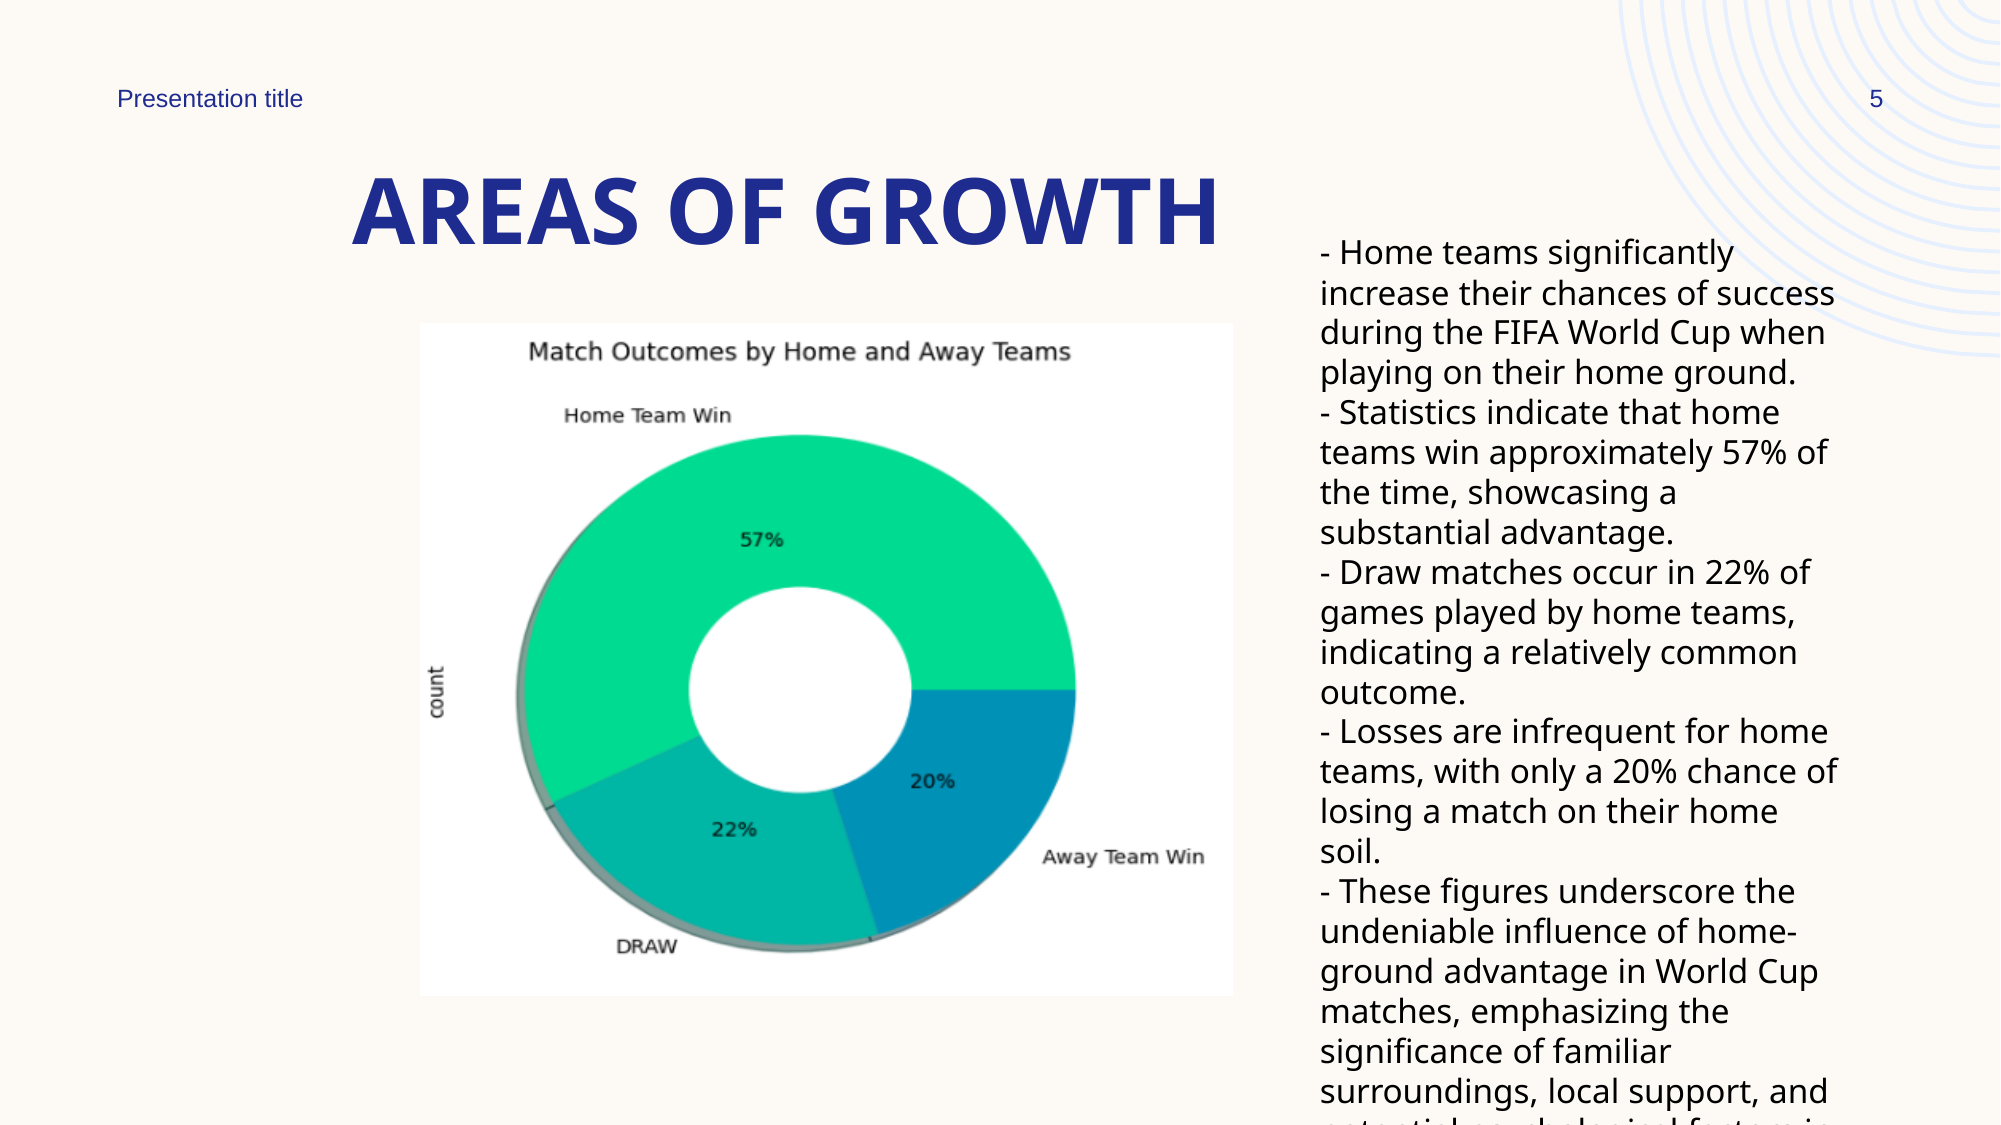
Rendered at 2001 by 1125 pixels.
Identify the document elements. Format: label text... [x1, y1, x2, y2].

title AREAS OF GROWTH [0, 145, 1663, 272]
text_box - Home teams significantly increase their chances of success during the FIFA World Cup when playing on their home ground. - Statistics indicate that home teams win approximately 57% of the time, showcasing a substantial advantage. - Draw matches occur in 22% of games played by home teams, indicating a relatively common outcome. - Losses are infrequent for home teams, with only a 20% chance of losing a match on their home soil. - These figures underscore the undeniable influence of home-ground advantage in World Cup matches, emphasizing the significance of familiar surroundings, local support, and potential psychological factors in determining match outcomes. [1305, 224, 1854, 1125]
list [420, 323, 1233, 996]
slide_number 5 [1795, 75, 1958, 120]
footer Presentation title [101, 75, 627, 120]
